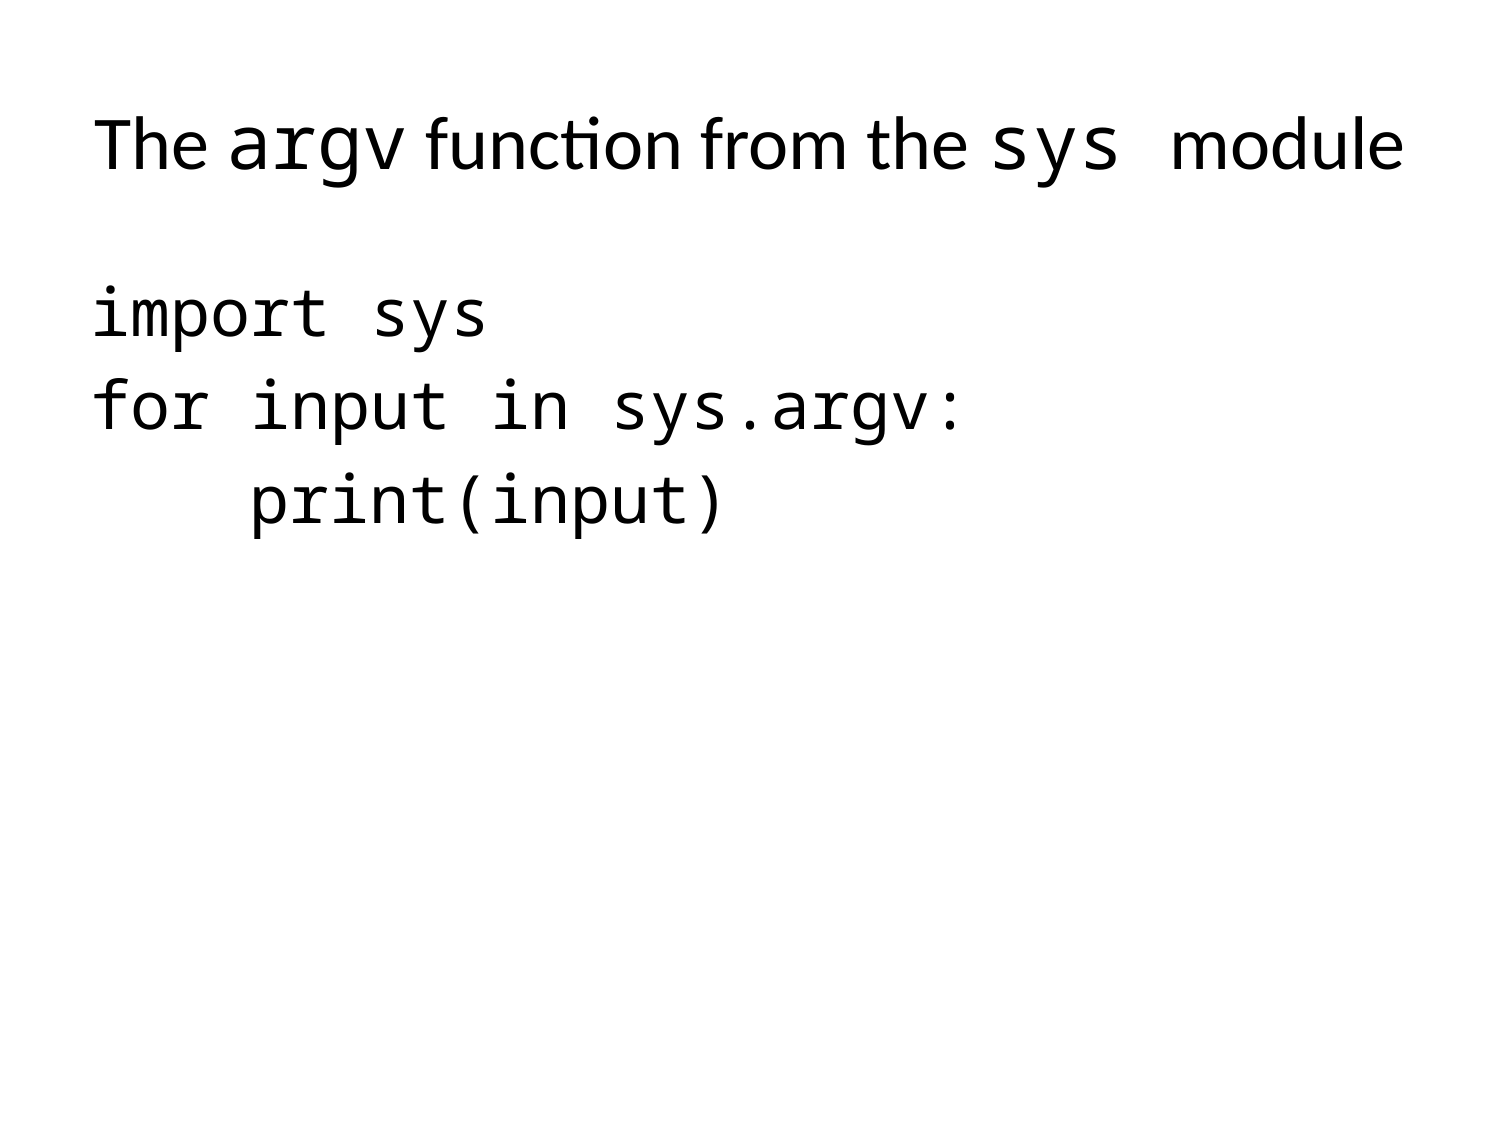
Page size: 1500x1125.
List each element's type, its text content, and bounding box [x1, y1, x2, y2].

list import sys for input in sys.argv: print(input) [75, 262, 1425, 1005]
title The argv function from the sys module [75, 45, 1425, 233]
